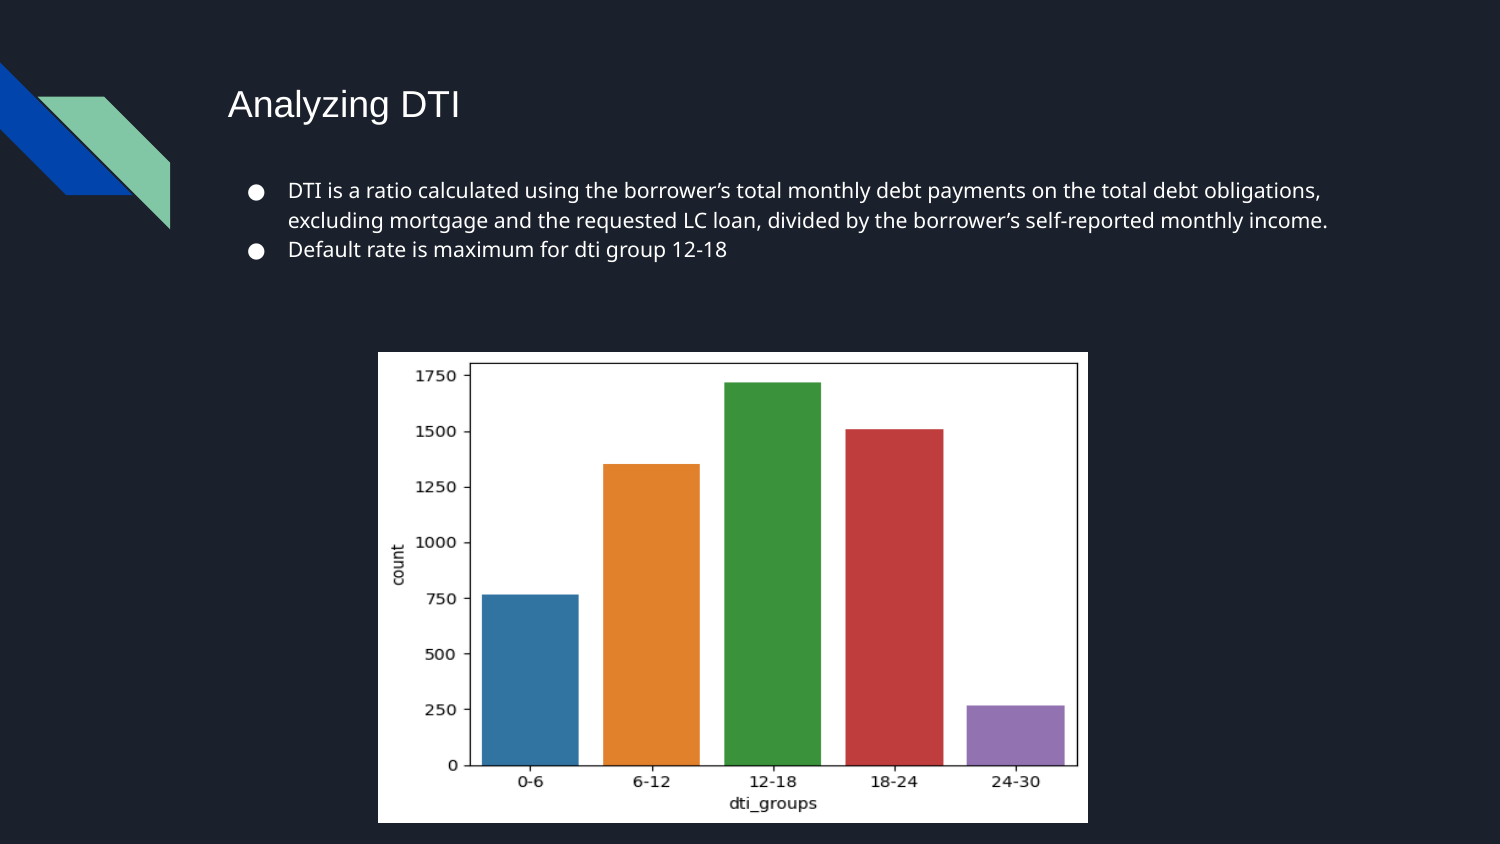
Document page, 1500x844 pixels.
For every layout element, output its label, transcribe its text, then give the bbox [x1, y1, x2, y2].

title Analyzing DTI [212, 64, 1368, 141]
list DTI is a ratio calculated using the borrower’s total monthly debt payments on the total debt obligations, excluding mortgage and the requested LC loan, divided by the borrower’s self-reported monthly income. Default rate is maximum for dti group 12-18 [212, 158, 1357, 284]
picture [378, 352, 1088, 823]
